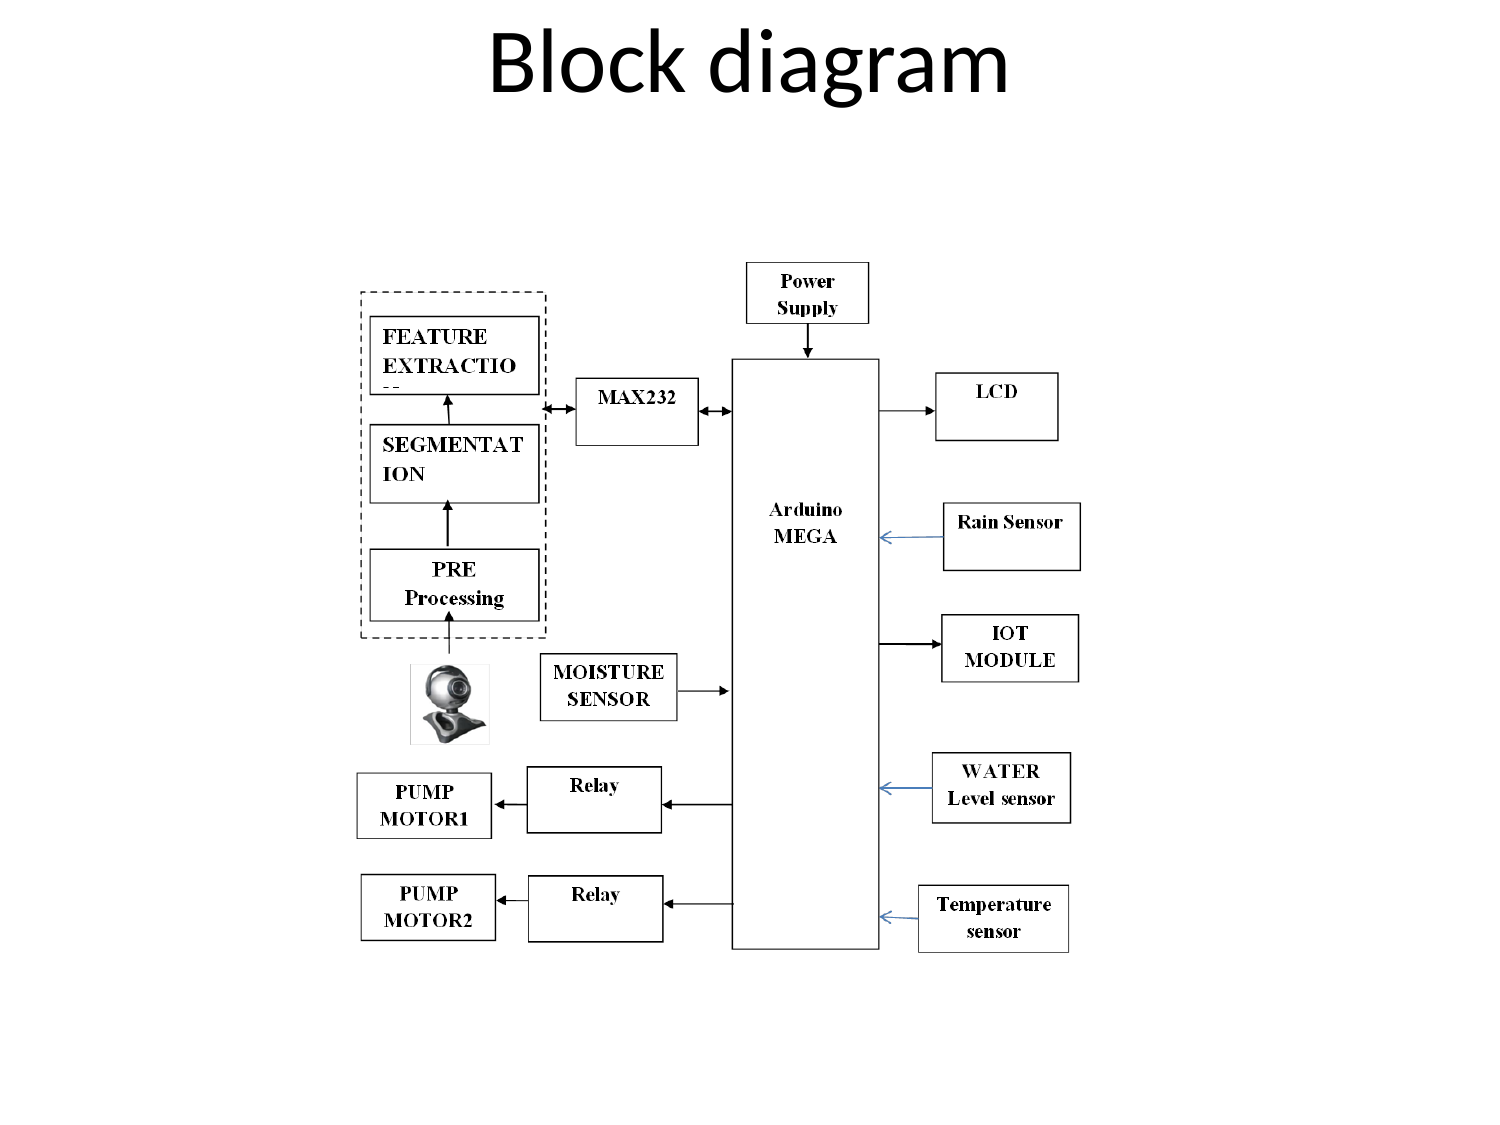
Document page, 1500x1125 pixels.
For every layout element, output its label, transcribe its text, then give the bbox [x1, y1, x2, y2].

title Block diagram [74, 0, 1426, 151]
picture [353, 262, 1147, 1006]
